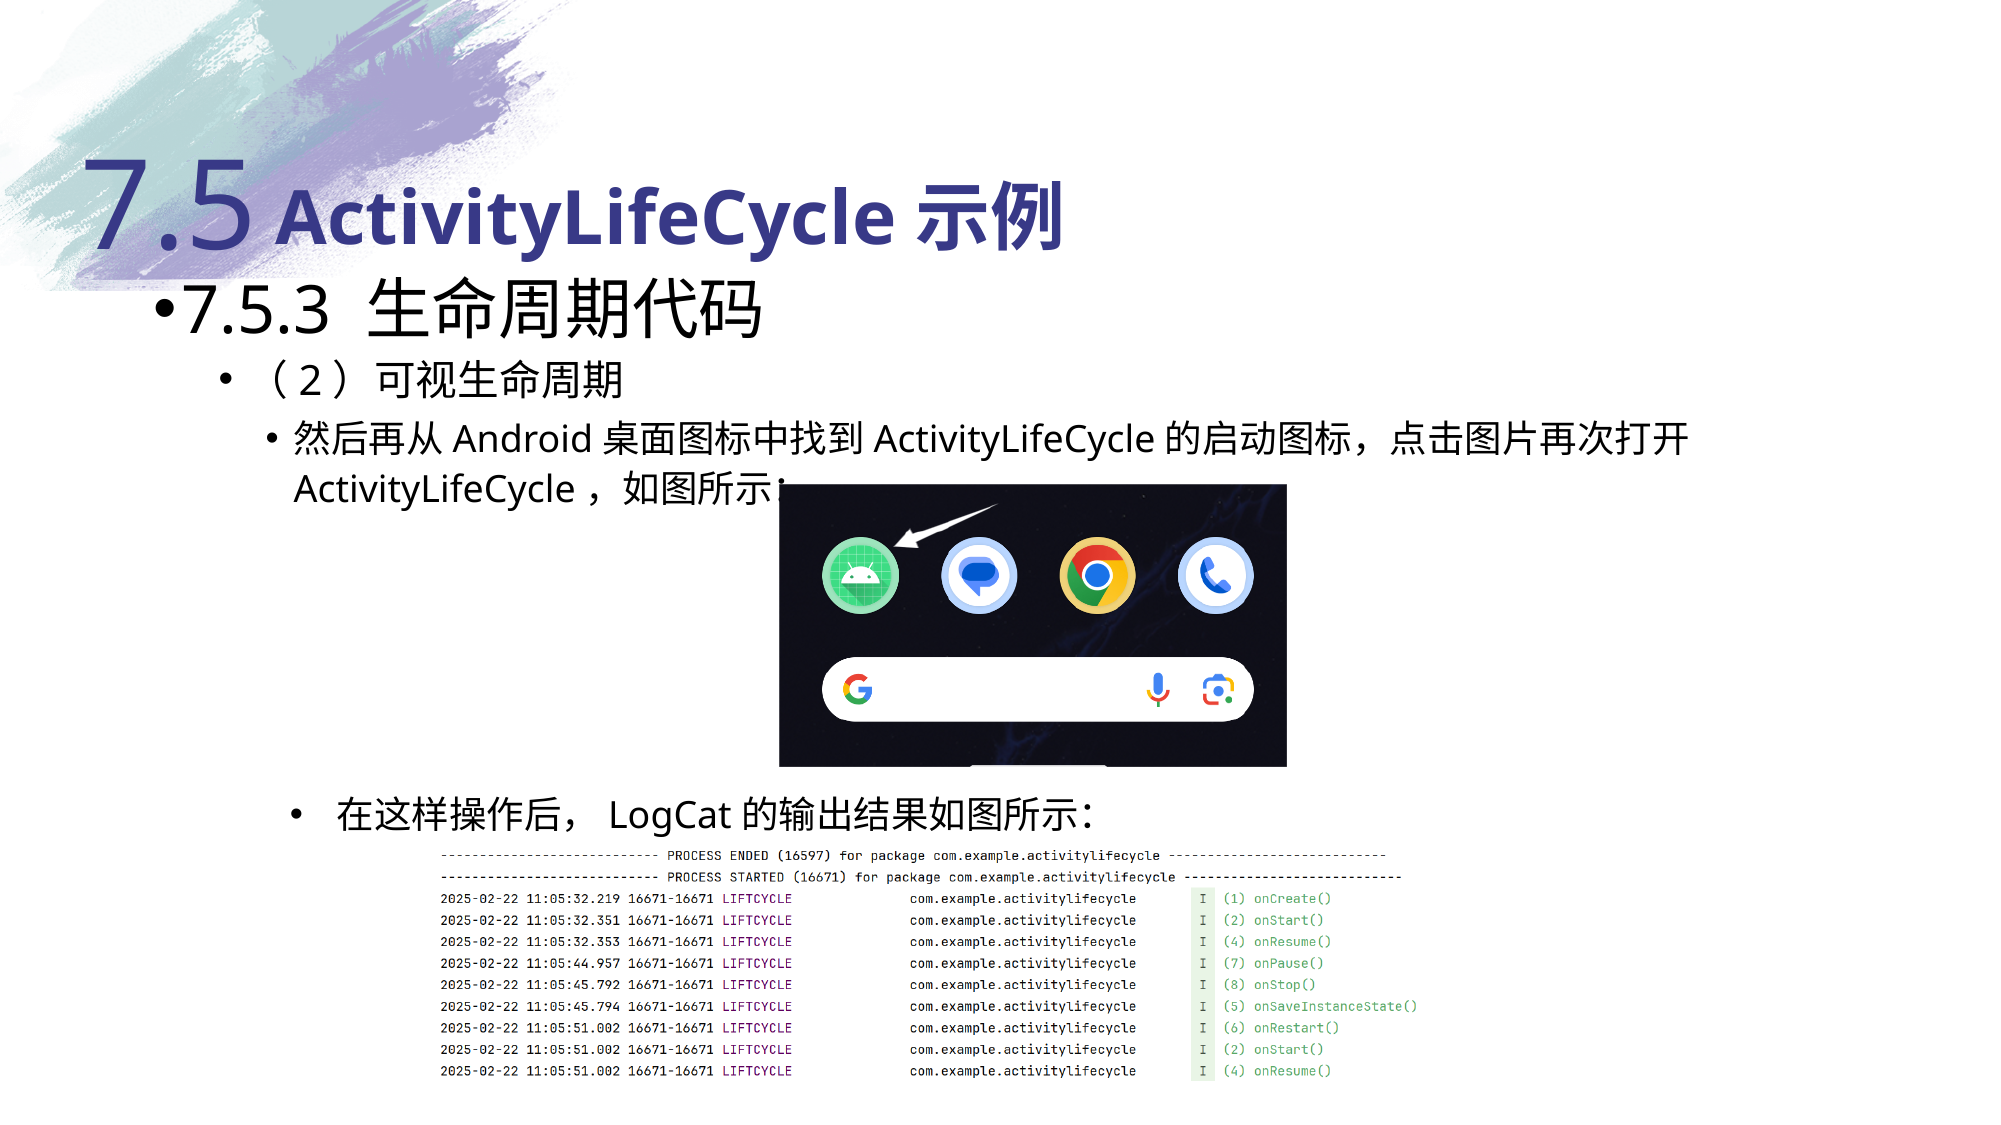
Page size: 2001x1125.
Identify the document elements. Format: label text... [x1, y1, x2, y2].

text_box 在这样操作后，LogCat的输出结果如图所示： [200, 783, 1797, 844]
picture [779, 484, 1287, 767]
picture [0, 0, 638, 291]
picture [430, 850, 1427, 1096]
text_box 7.5.3 生命周期代码 （2）可视生命周期 然后再从Android桌面图标中找到ActivityLifeCycle的启动图标，点击图片再次打开ActivityLifeCycle，如图所示： [96, 297, 1868, 519]
text_box ActivityLifeCycle示例 [638, 162, 1427, 268]
